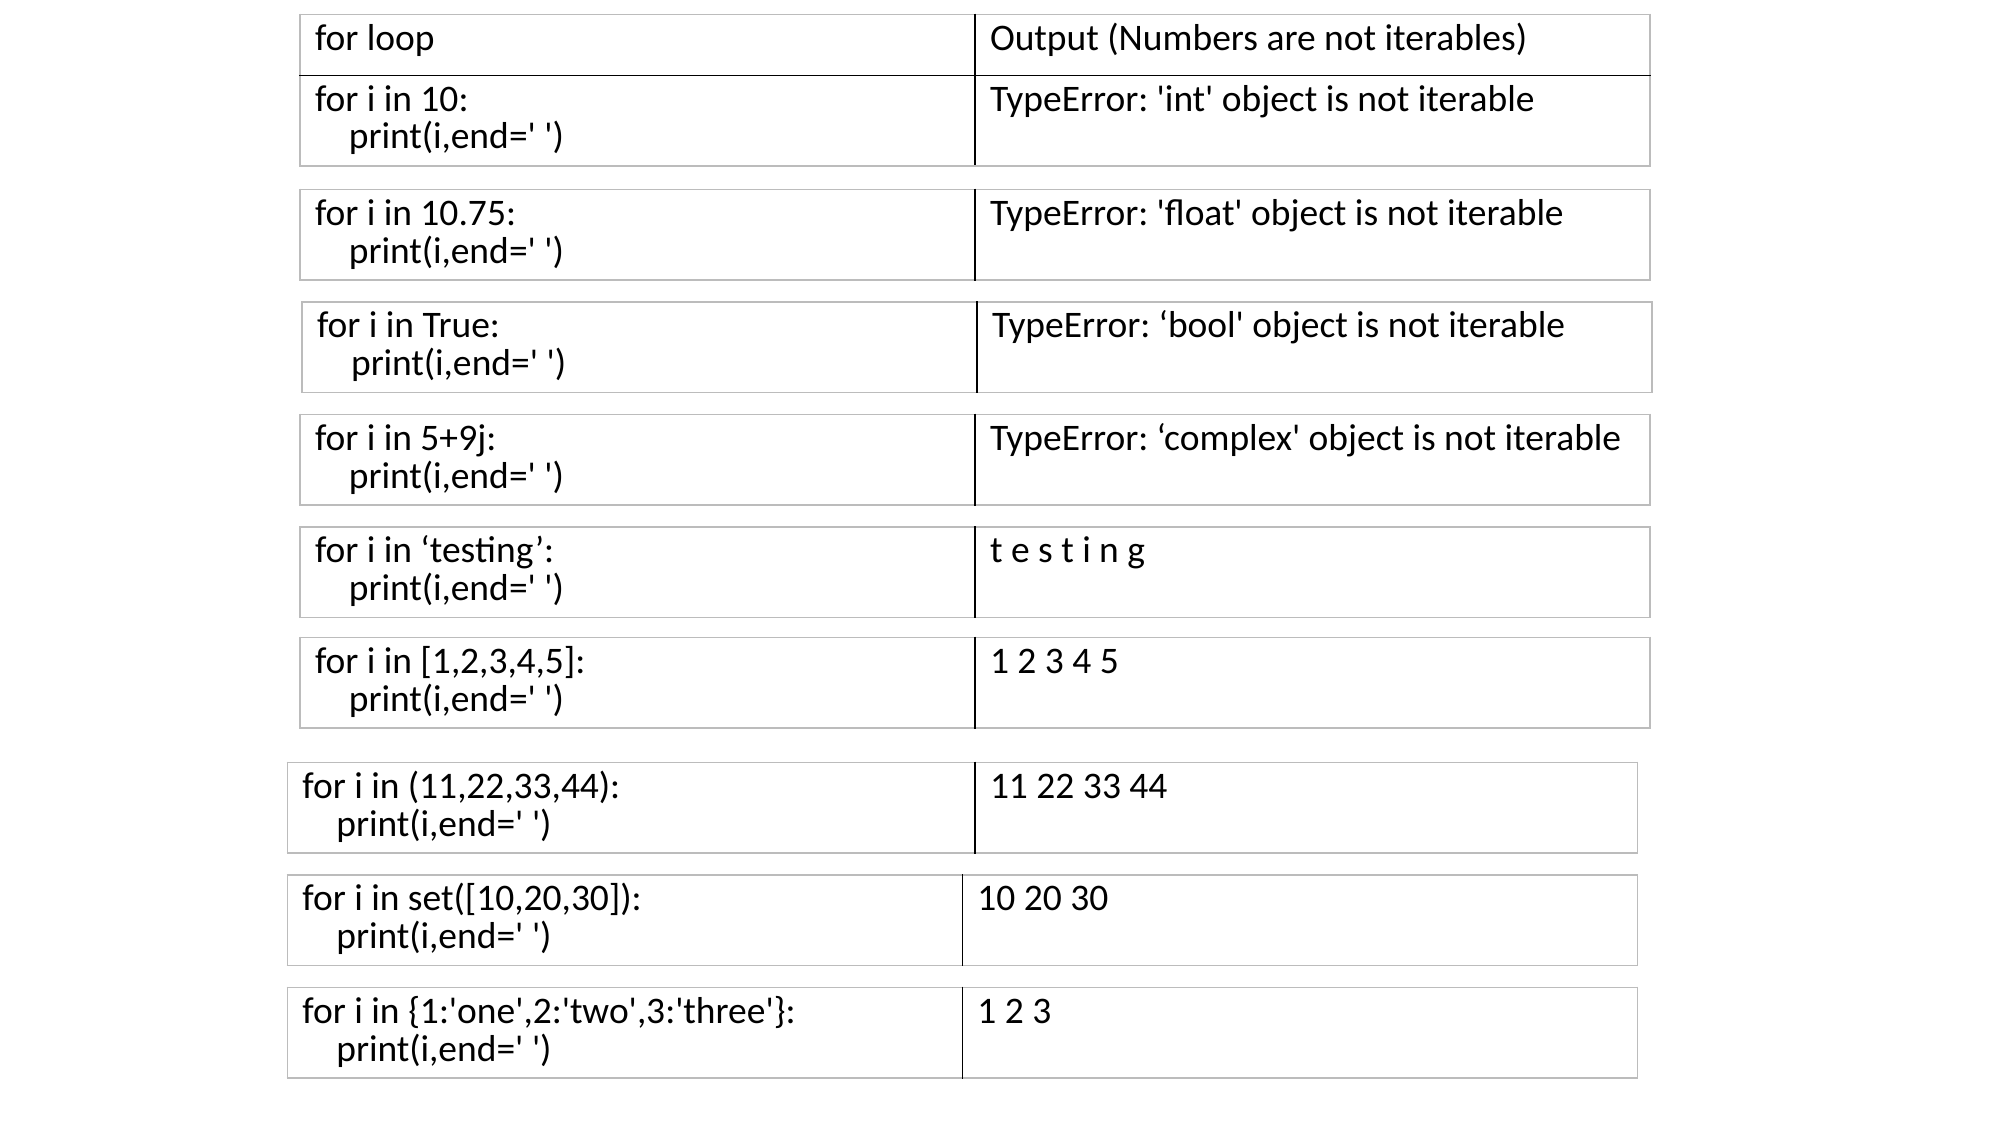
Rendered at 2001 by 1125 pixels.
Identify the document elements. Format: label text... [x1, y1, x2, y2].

table_header 1 2 3 [963, 988, 1637, 1077]
table_header for i in True: print(i,end=' ') [303, 303, 976, 392]
table_header Output (Numbers are not iterables) [976, 15, 1649, 75]
table_header for i in 10.75: print(i,end=' ') [301, 190, 974, 279]
table_header 10 20 30 [963, 876, 1637, 965]
table_header t e s t i n g [976, 528, 1649, 617]
table_cell TypeError: 'int' object is not iterable [976, 76, 1649, 165]
table_header 11 22 33 44 [976, 763, 1637, 852]
table_header for i in set([10,20,30]): print(i,end=' ') [288, 876, 962, 965]
table_header for i in (11,22,33,44): print(i,end=' ') [288, 763, 974, 852]
table_header TypeError: 'float' object is not iterable [976, 190, 1649, 279]
table_header TypeError: ‘complex' object is not iterable [976, 415, 1649, 504]
table_cell for i in 10: print(i,end=' ') [301, 76, 974, 165]
table_header for i in ‘testing’: print(i,end=' ') [301, 528, 974, 617]
table_header for loop [301, 15, 974, 75]
table_header for i in 5+9j: print(i,end=' ') [301, 415, 974, 504]
table_header TypeError: ‘bool' object is not iterable [978, 303, 1651, 392]
table_header for i in [1,2,3,4,5]: print(i,end=' ') [301, 638, 974, 727]
table_header 1 2 3 4 5 [976, 638, 1649, 727]
table_header for i in {1:'one',2:'two',3:'three'}: print(i,end=' ') [288, 988, 962, 1077]
